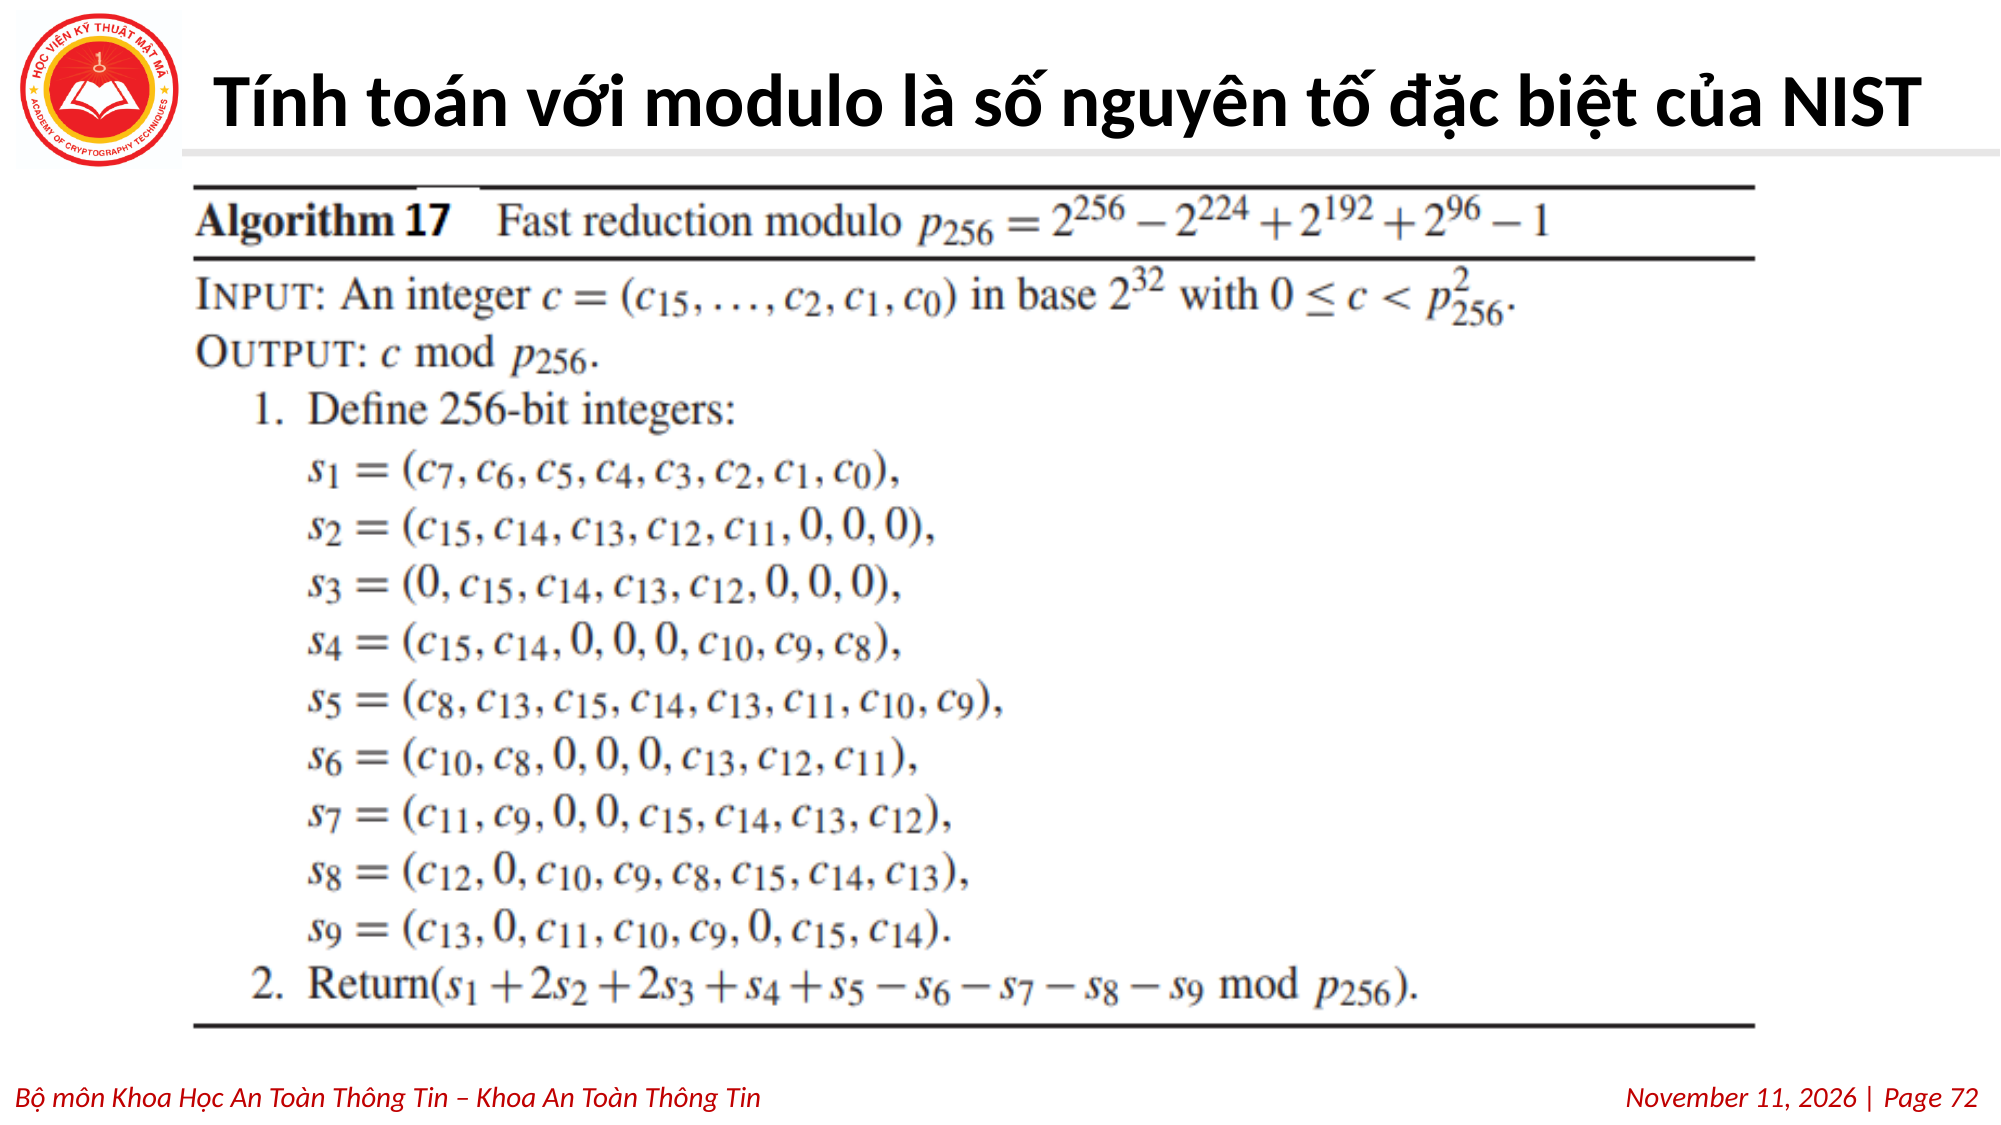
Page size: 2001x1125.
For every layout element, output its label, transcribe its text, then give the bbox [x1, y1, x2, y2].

picture [181, 172, 1773, 1038]
picture [16, 10, 182, 169]
title Tính toán với modulo là số nguyên tố đặc biệt của NIST [181, 28, 1989, 146]
